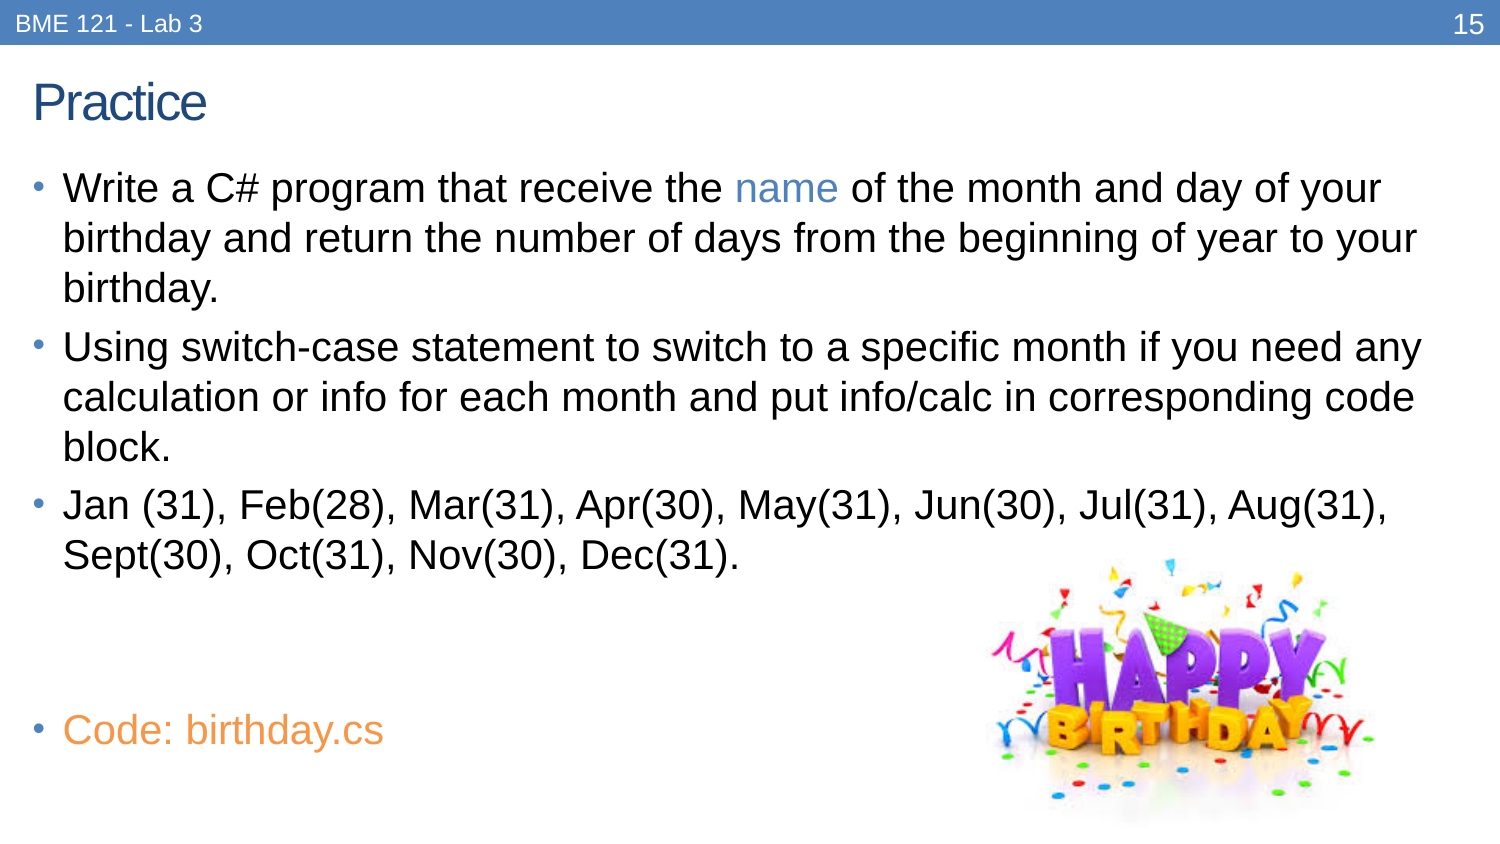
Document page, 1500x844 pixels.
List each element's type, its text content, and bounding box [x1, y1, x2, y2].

list Write a C# program that receive the name of the month and day of your birthday and return the number of days from the beginning of year to your birthday. Using switch-case statement to switch to a specific month if you need any calculation or info for each month and put info/calc in corresponding code block. Jan (31), Feb(28), Mar(31), Apr(30), May(31), Jun(30), Jul(31), Aug(31), Sept(30), Oct(31), Nov(30), Dec(31). Code: birthday.cs [17, 153, 1483, 824]
slide_number 15 [1325, 2, 1500, 43]
footer BME 121 - Lab 3 [0, 2, 1166, 43]
picture [974, 534, 1394, 829]
title Practice [17, 60, 1483, 139]
